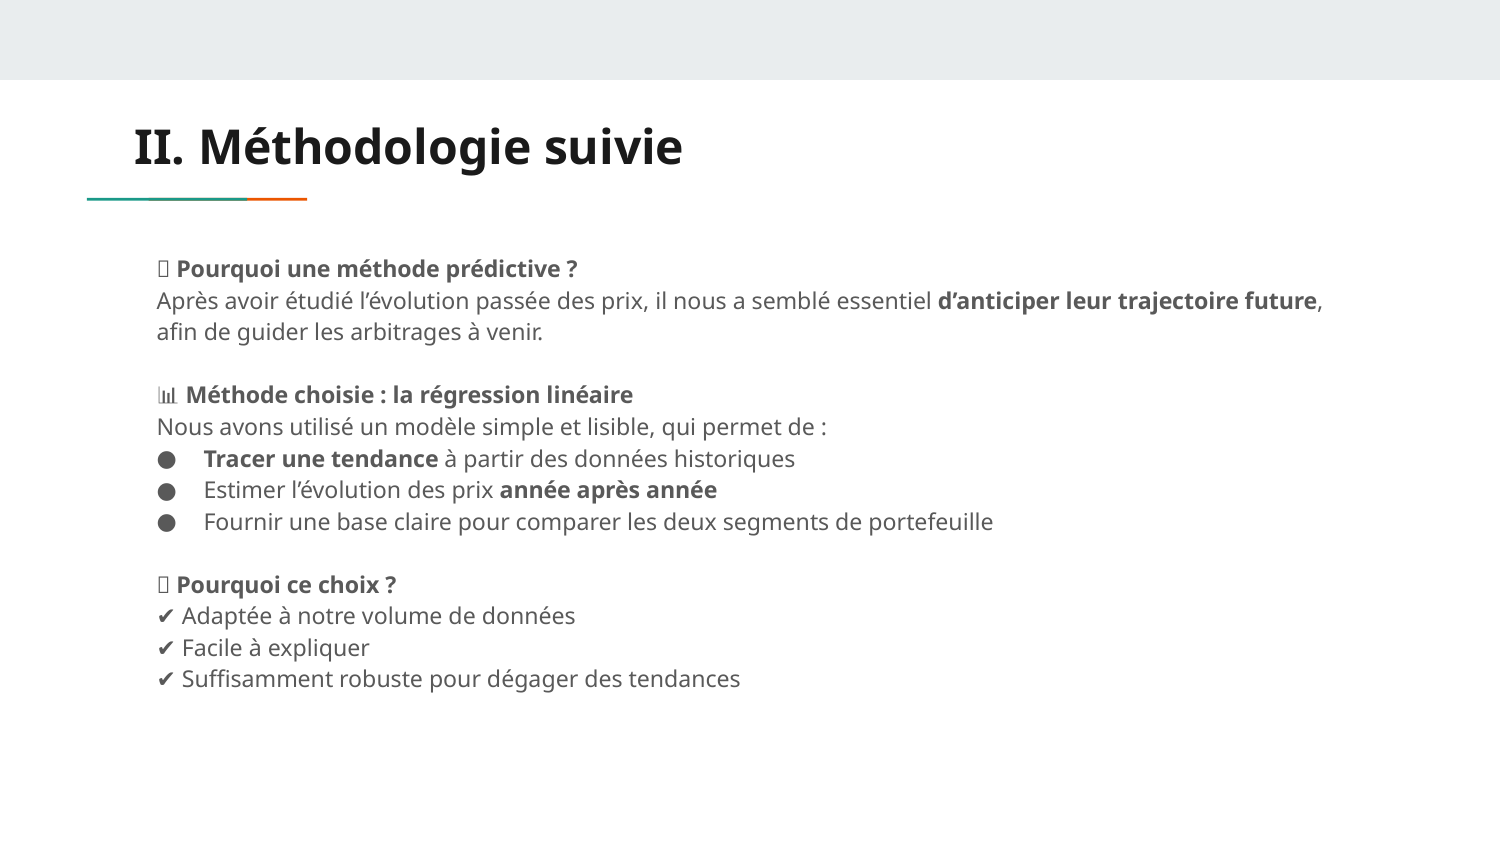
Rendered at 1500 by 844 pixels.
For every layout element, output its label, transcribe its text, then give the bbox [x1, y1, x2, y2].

title II. Méthodologie suivie [119, 101, 1381, 190]
list 🧩 Pourquoi une méthode prédictive ? Après avoir étudié l’évolution passée des prix, il nous a semblé essentiel d’anticiper leur trajectoire future, afin de guider les arbitrages à venir. 📊 Méthode choisie : la régression linéaire Nous avons utilisé un modèle simple et lisible, qui permet de : Tracer une tendance à partir des données historiques Estimer l’évolution des prix année après année Fournir une base claire pour comparer les deux segments de portefeuille 💡 Pourquoi ce choix ? ✔️ Adaptée à notre volume de données ✔️ Facile à expliquer ✔️ Suffisamment robuste pour dégager des tendances [119, 235, 1381, 712]
